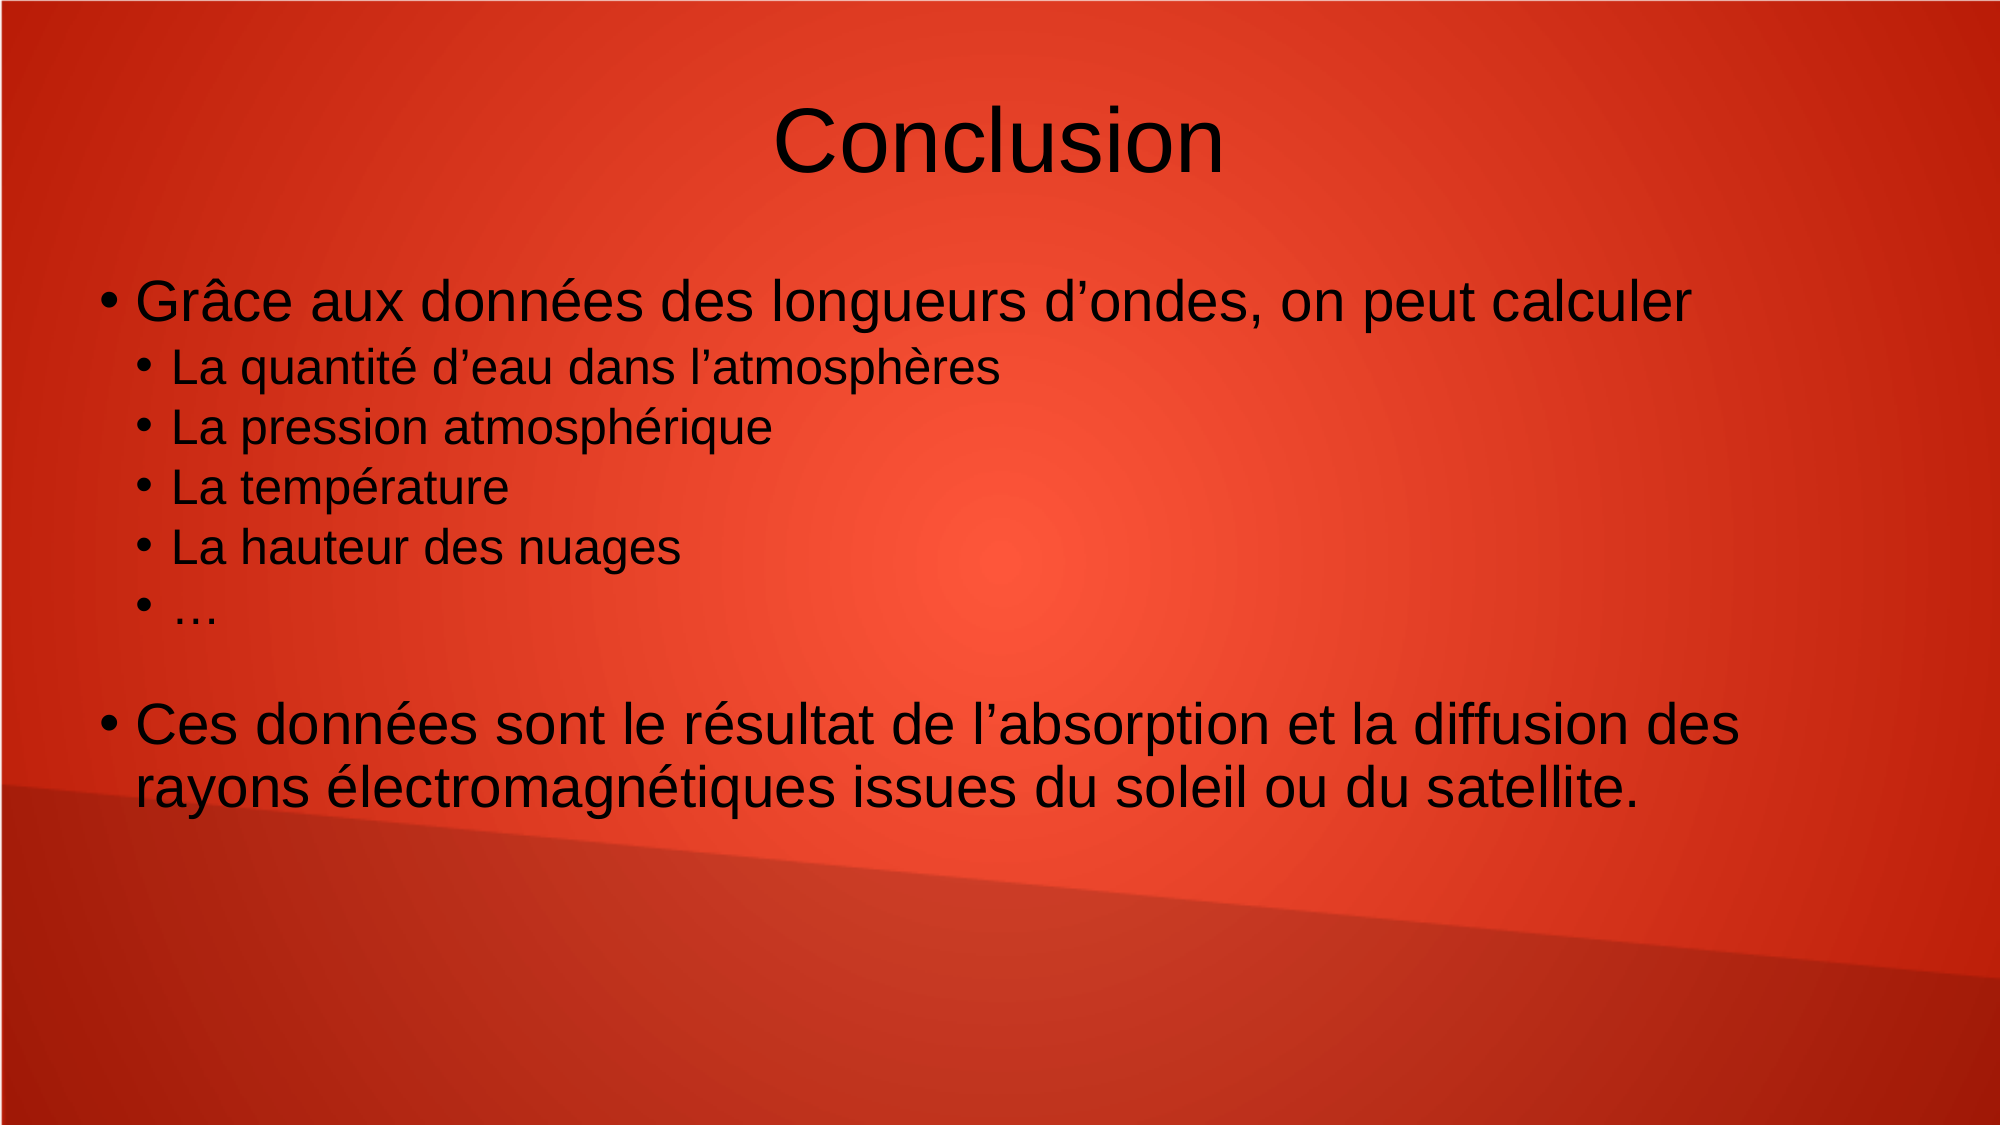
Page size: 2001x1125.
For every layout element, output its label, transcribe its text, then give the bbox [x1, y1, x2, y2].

picture [0, 0, 2000, 1125]
text_box Conclusion [99, 42, 1900, 229]
text_box Grâce aux données des longueurs d’ondes, on peut calculer La quantité d’eau dans l’atmosphères La pression atmosphérique La température La hauteur des nuages … Ces données sont le résultat de l’absorption et la diffusion des rayons électromagnétiques issues du soleil ou du satellite. [99, 271, 1900, 924]
